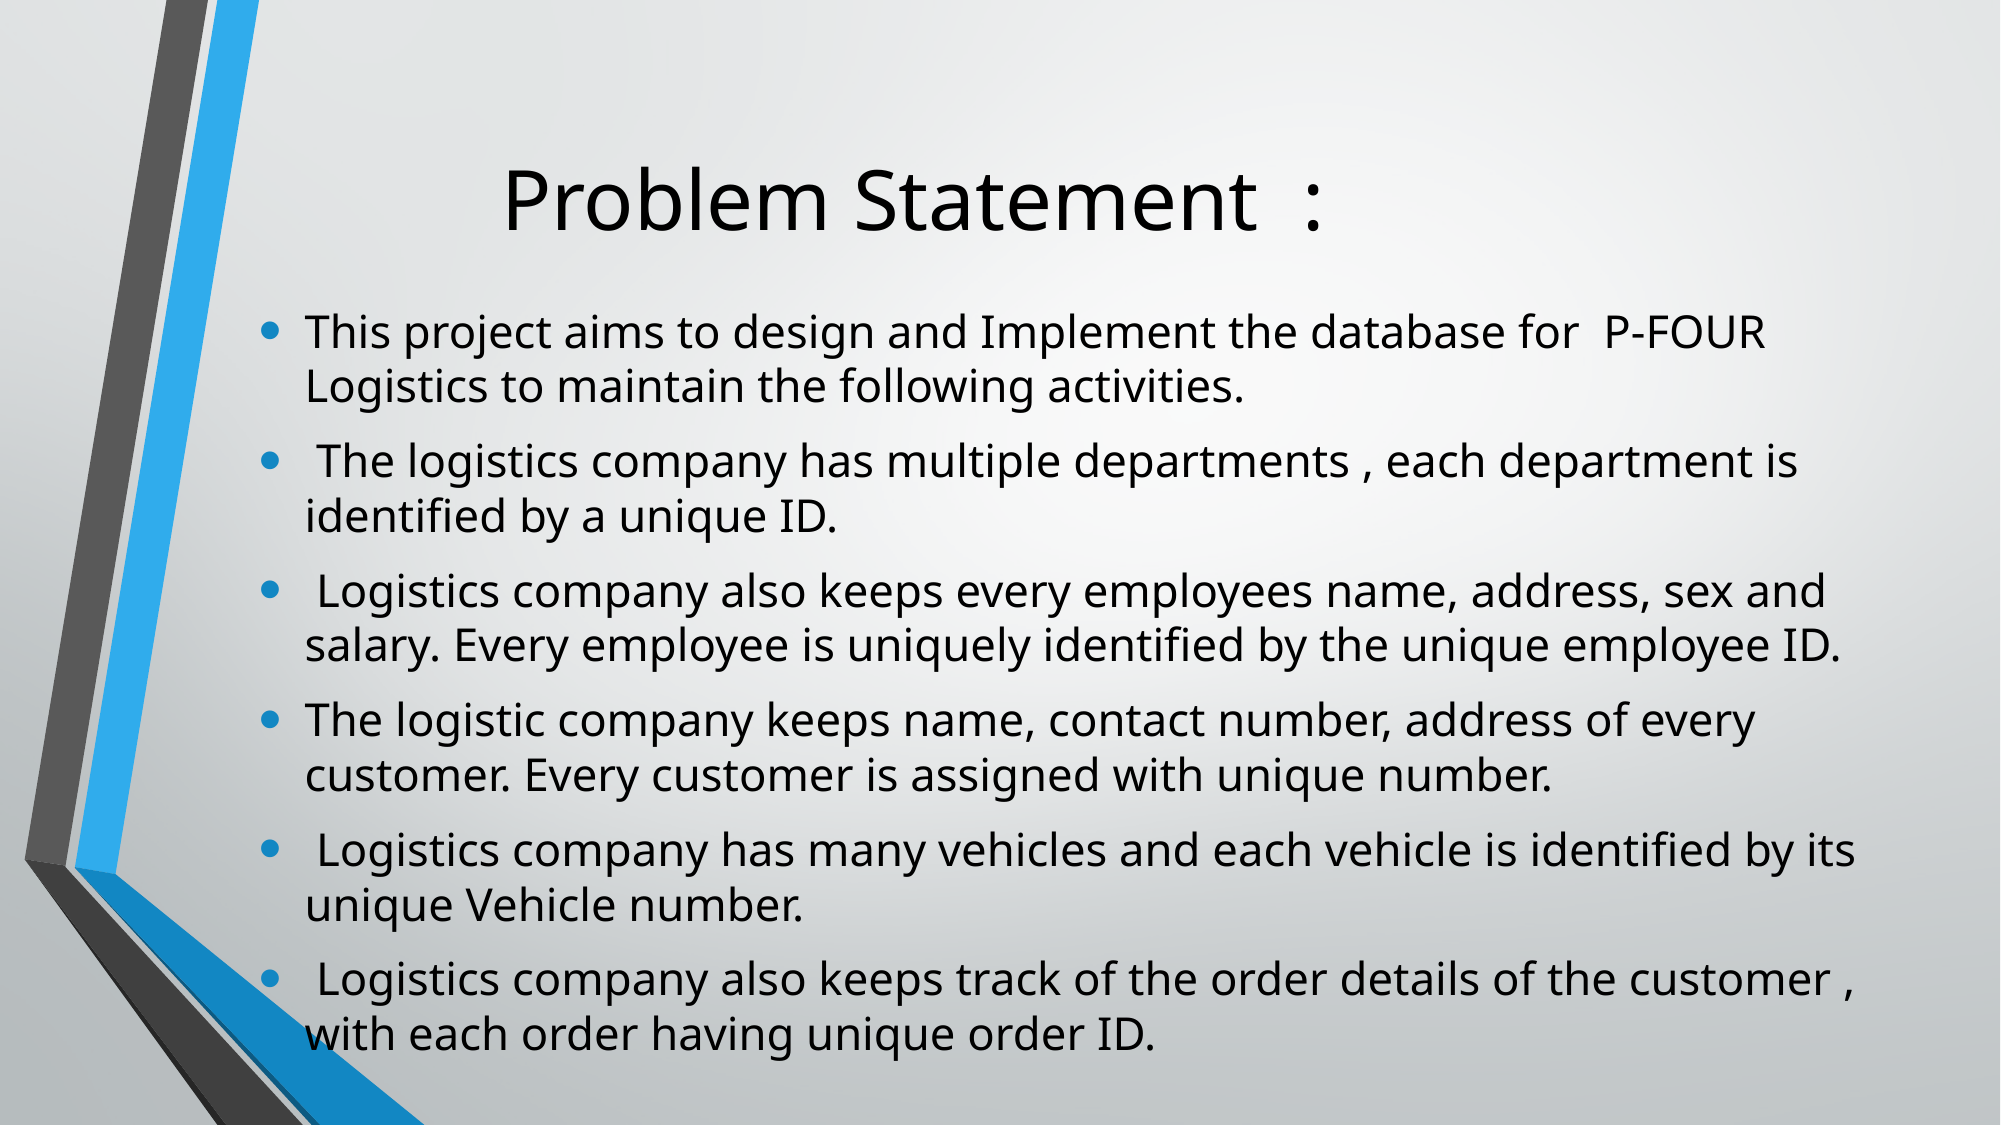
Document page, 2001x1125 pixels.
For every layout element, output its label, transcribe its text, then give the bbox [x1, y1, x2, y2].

title Problem Statement : [80, 53, 1724, 342]
list This project aims to design and Implement the database for P-FOUR Logistics to maintain the following activities. The logistics company has multiple departments , each department is identified by a unique ID. Logistics company also keeps every employees name, address, sex and salary. Every employee is uniquely identified by the unique employee ID. The logistic company keeps name, contact number, address of every customer. Every customer is assigned with unique number. Logistics company has many vehicles and each vehicle is identified by its unique Vehicle number. Logistics company also keeps track of the order details of the customer , with each order having unique order ID. [243, 291, 1887, 1072]
